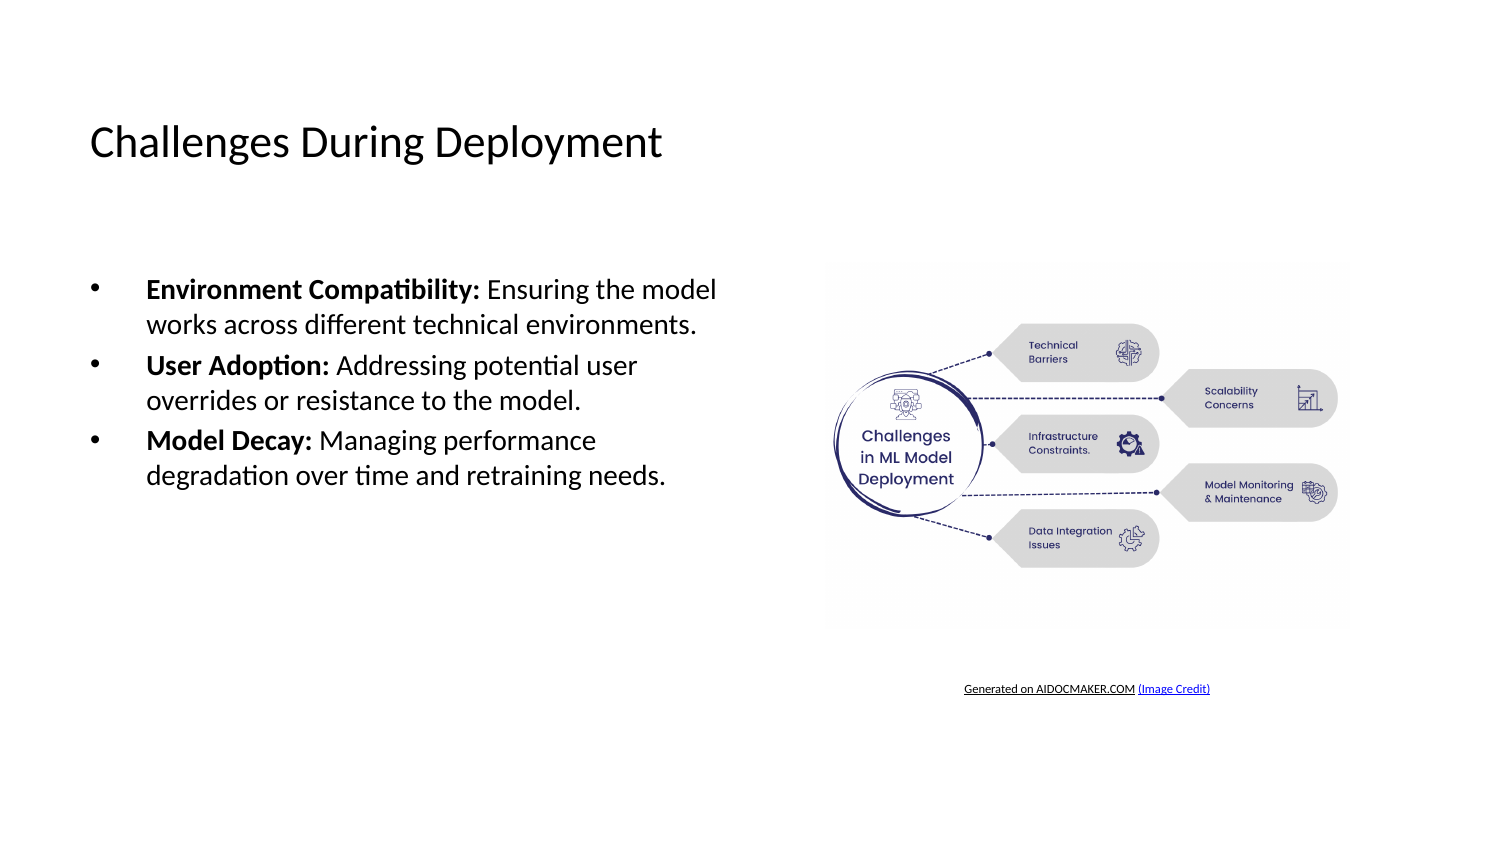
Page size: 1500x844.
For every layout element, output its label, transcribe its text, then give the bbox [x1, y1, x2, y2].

picture [824, 262, 1351, 629]
title Challenges During Deployment [75, 45, 1425, 233]
text_box Generated on AIDOCMAKER.COM (Image Credit) [949, 638, 1226, 704]
list Environment Compatibility: Ensuring the model works across different technical environments. User Adoption: Addressing potential user overrides or resistance to the model. Model Decay: Managing performance degradation over time and retraining needs. [75, 262, 750, 844]
